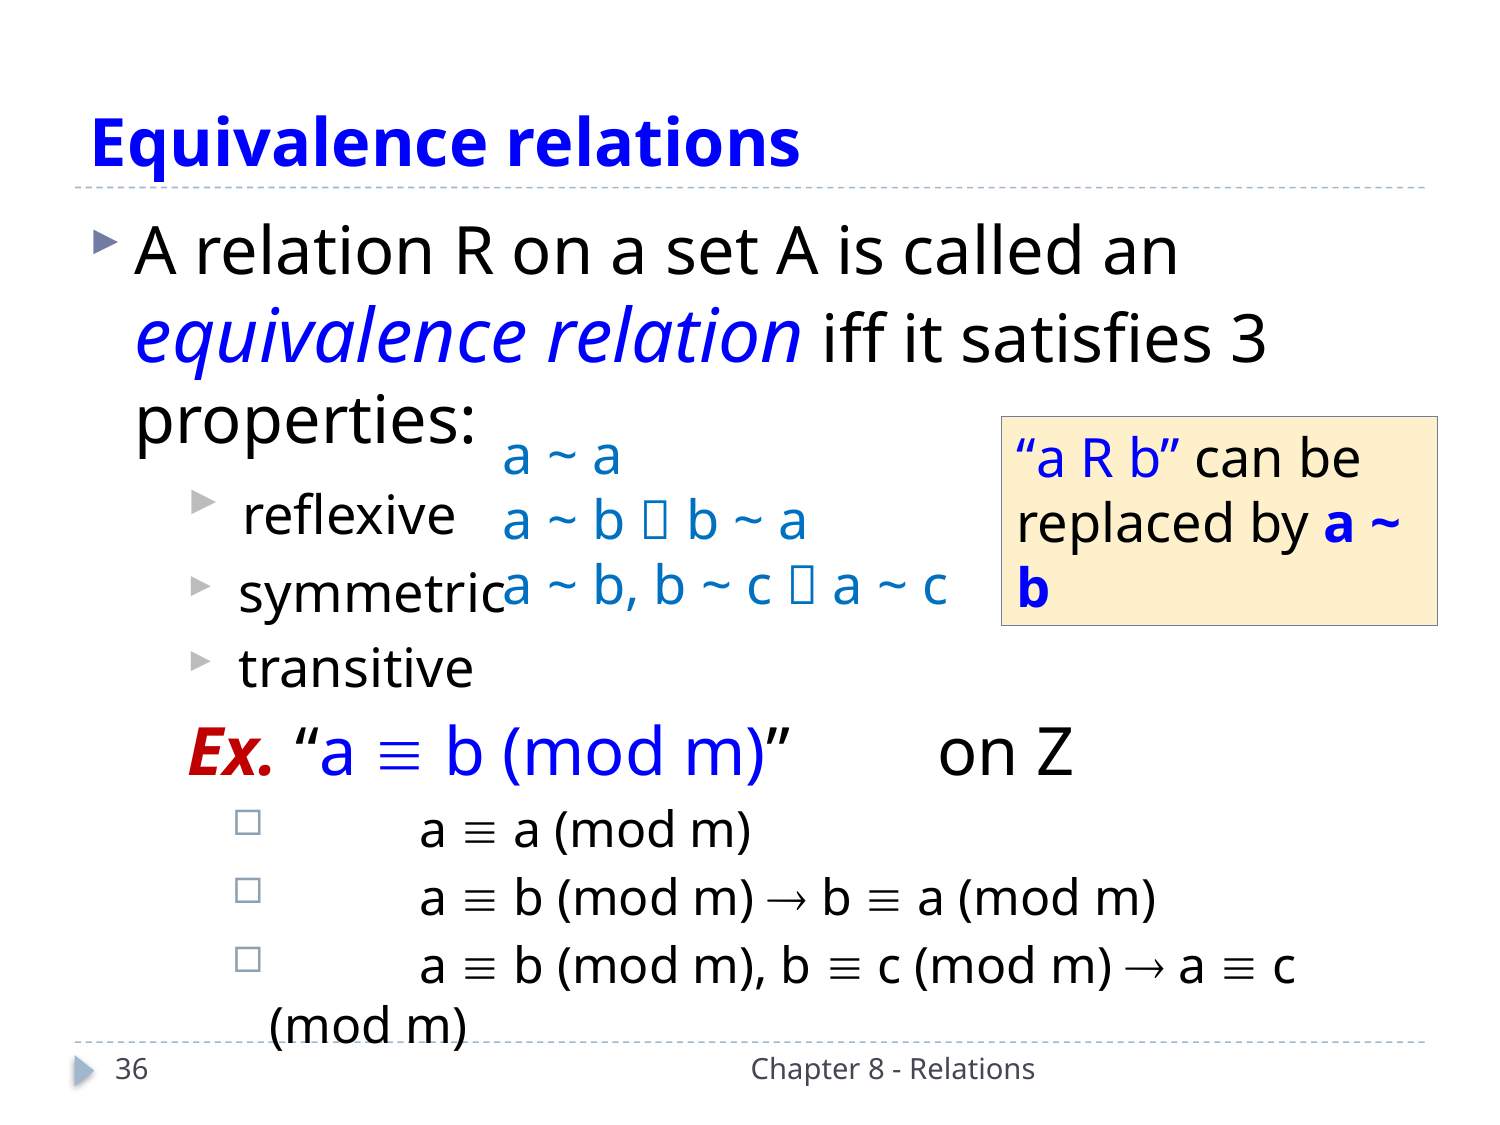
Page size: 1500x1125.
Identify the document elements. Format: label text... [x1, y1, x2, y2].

text_box “a R b” can be replaced by a ~ b [1001, 416, 1438, 626]
slide_number 36 [100, 1042, 426, 1103]
text_box a ~ a a ~ b  b ~ a a ~ b, b ~ c  a ~ c [488, 412, 964, 623]
title Equivalence relations [75, 24, 1425, 188]
list A relation R on a set A is called an equivalence relation iff it satisfies 3 properties: reflexive symmetric transitive Ex. “a  b (mod m)” on Z a  a (mod m) a  b (mod m)  b  a (mod m) a  b (mod m), b  c (mod m)  a  c (mod m) [75, 200, 1425, 1010]
footer Chapter 8 - Relations [475, 1042, 1051, 1103]
